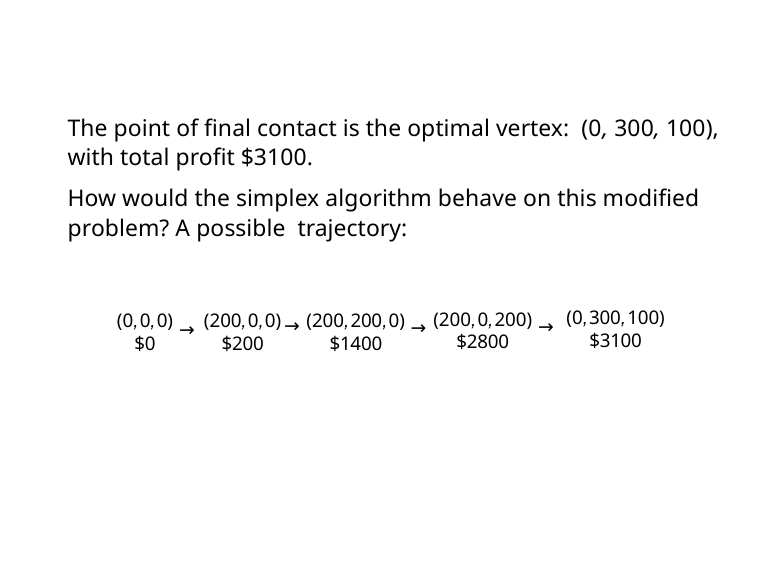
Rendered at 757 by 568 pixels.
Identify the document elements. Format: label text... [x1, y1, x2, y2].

text_box (200,0,200) $2800 [432, 307, 534, 353]
text_box (0,0,0) $0 [115, 308, 175, 354]
text_box → [536, 314, 560, 338]
text_box → [282, 314, 303, 337]
text_box → [177, 318, 203, 341]
text_box The point of final contact is the optimal vertex: (0, 300, 100), with total profit $3100. How would the simplex algorithm behave on this modified problem? A possible trajectory: [65, 111, 728, 241]
text_box (200,0,0) $200 [203, 308, 283, 354]
text_box (200,200,0) $1400 [303, 308, 409, 354]
text_box (0,300,100) $3100 [565, 306, 666, 352]
text_box → [408, 316, 432, 339]
